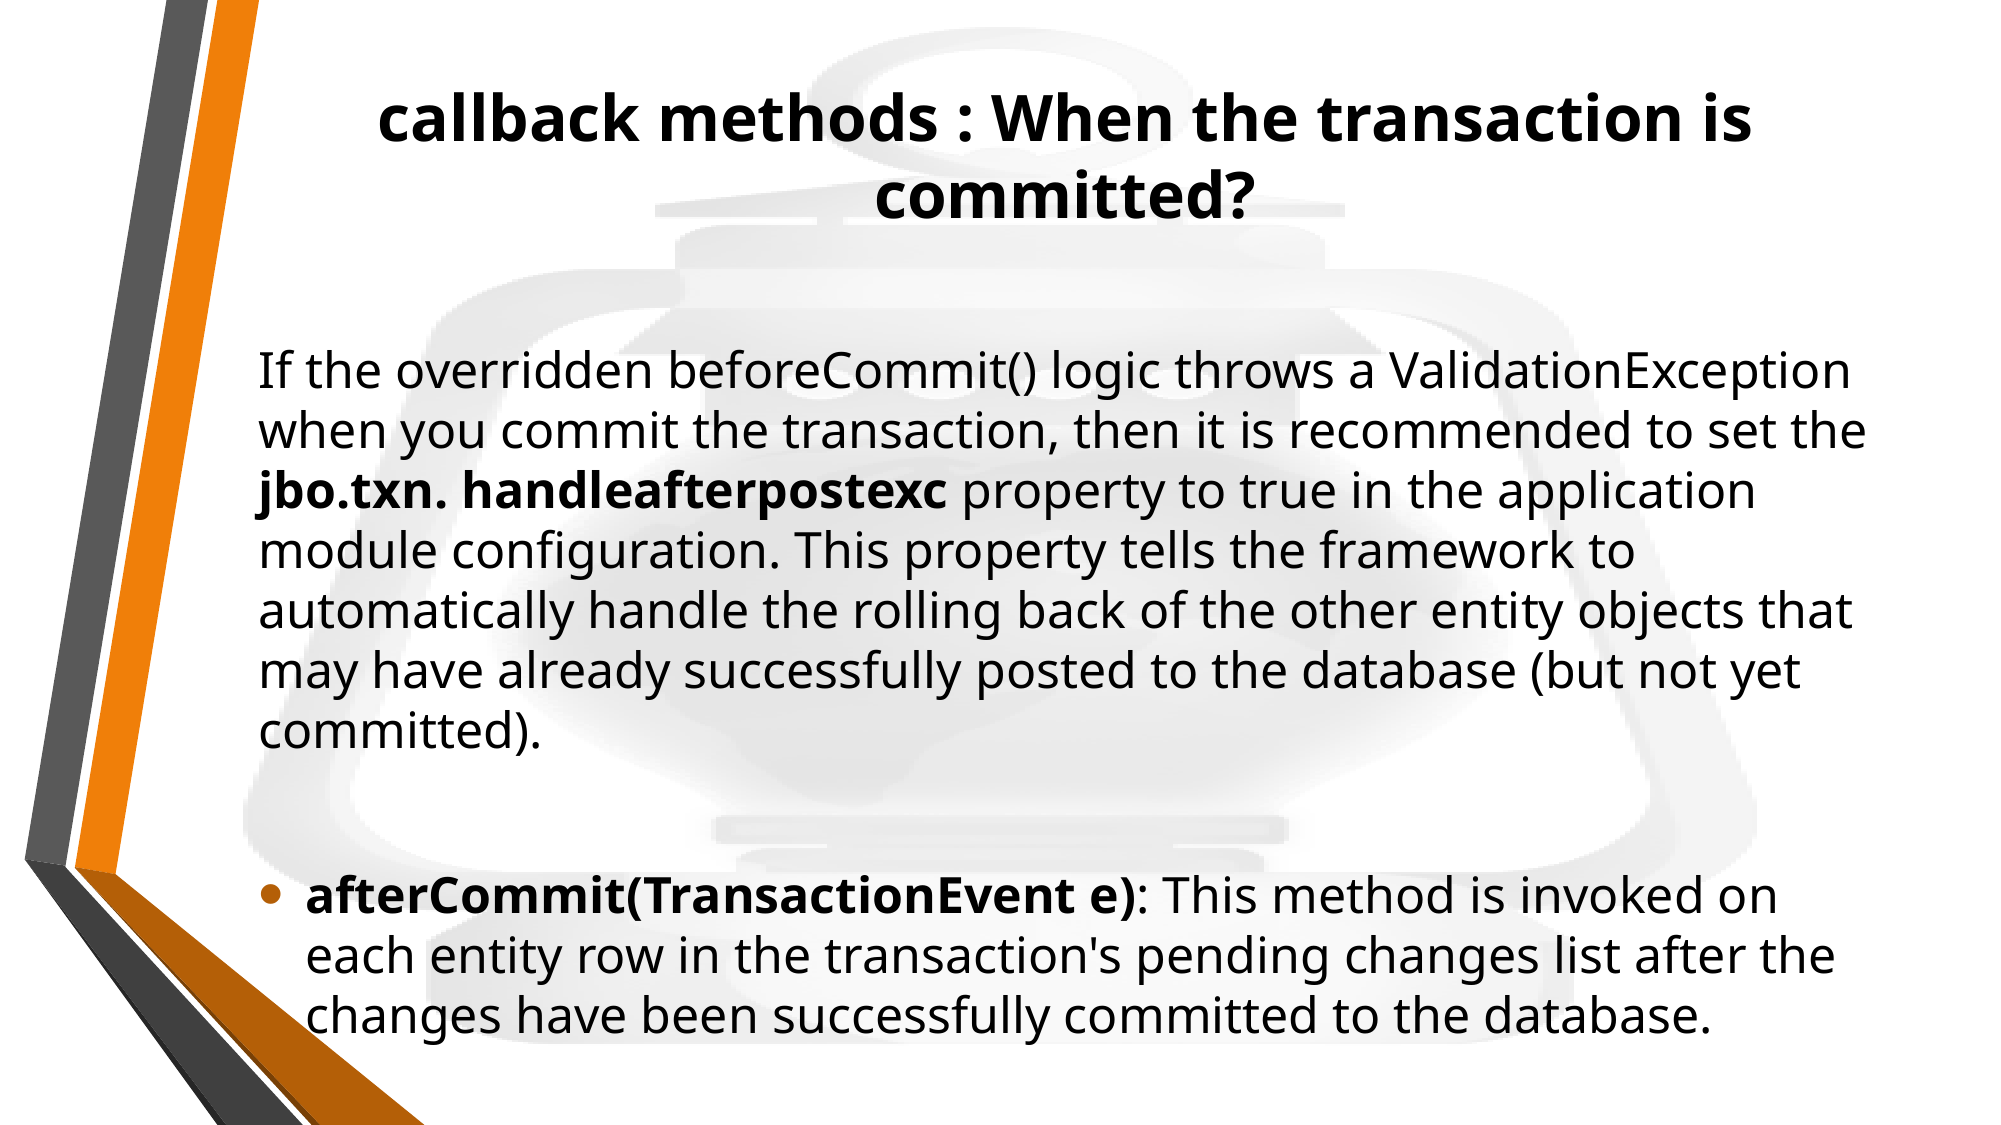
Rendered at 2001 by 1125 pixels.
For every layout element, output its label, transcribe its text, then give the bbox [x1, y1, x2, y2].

list If the overridden beforeCommit() logic throws a ValidationException when you commit the transaction, then it is recommended to set the jbo.txn. handleafterpostexc property to true in the application module configuration. This property tells the framework to automatically handle the rolling back of the other entity objects that may have already successfully posted to the database (but not yet committed). afterCommit(TransactionEvent e): This method is invoked on each entity row in the transaction's pending changes list after the changes have been successfully committed to the database. [243, 284, 1887, 1097]
title callback methods : When the transaction is committed? [243, 69, 1887, 240]
